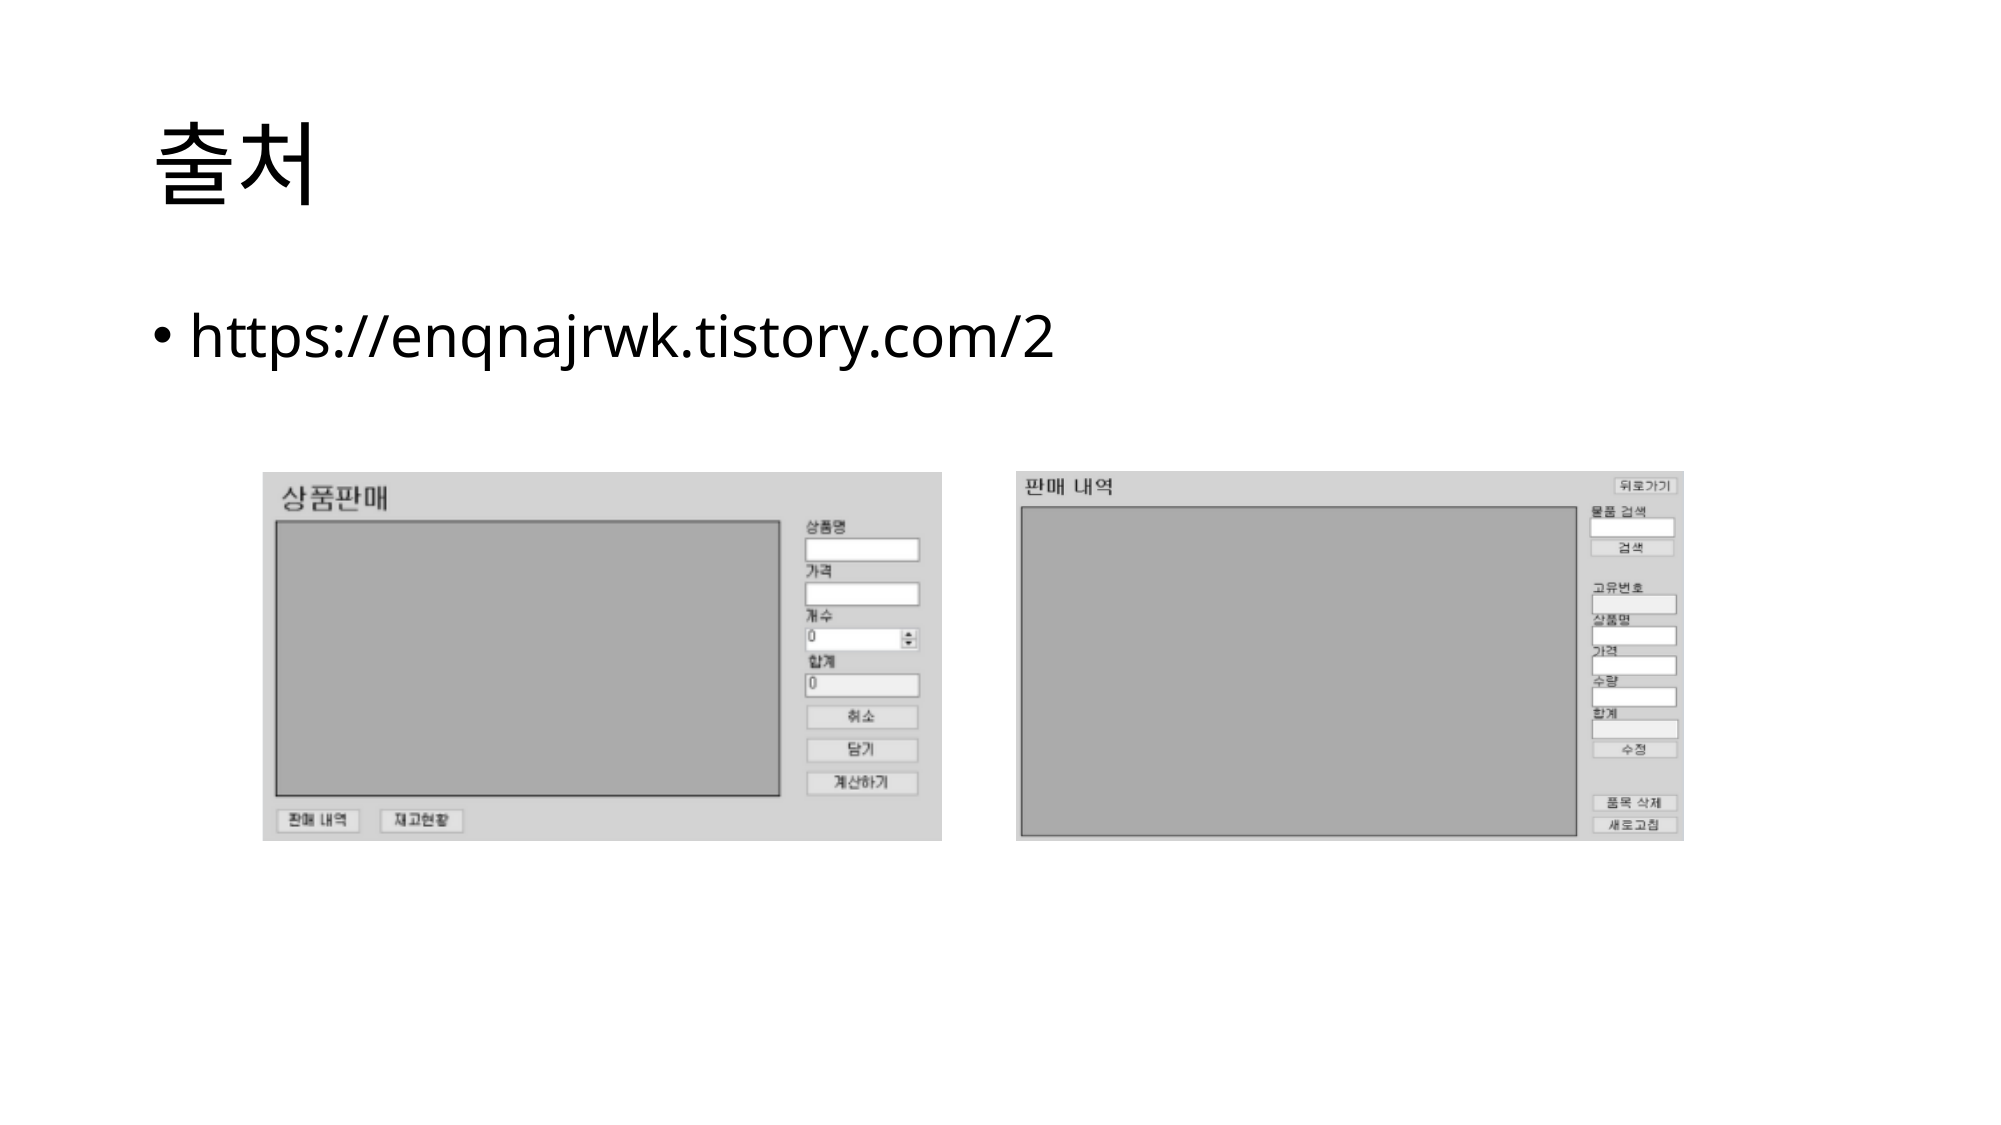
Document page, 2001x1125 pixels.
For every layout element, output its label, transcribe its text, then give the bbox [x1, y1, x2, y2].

title 출처 [137, 59, 1863, 278]
picture [262, 471, 942, 841]
list https://enqnajrwk.tistory.com/2 [137, 299, 1863, 1014]
picture [1016, 471, 1684, 841]
